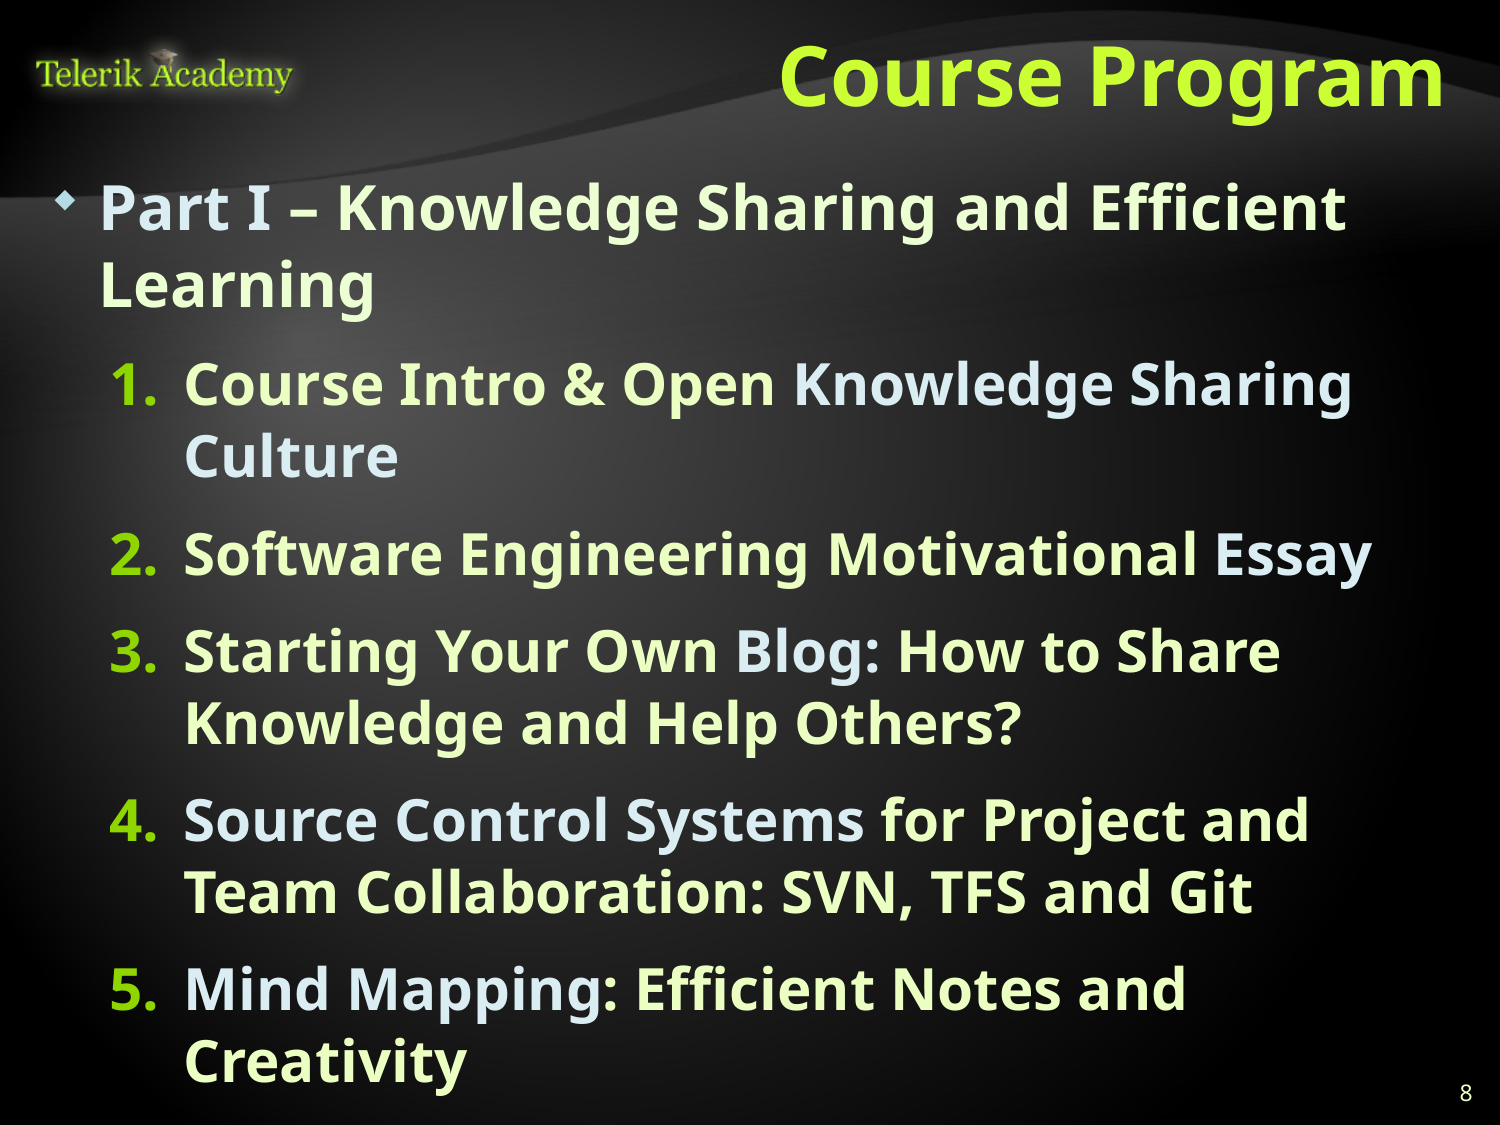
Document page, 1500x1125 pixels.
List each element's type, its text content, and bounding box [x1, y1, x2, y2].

title Course Program [300, 12, 1463, 150]
list Part I – Knowledge Sharing and Efficient Learning Course Intro & Open Knowledge Sharing Culture Software Engineering Motivational Essay Starting Your Own Blog: How to Share Knowledge and Help Others? Source Control Systems for Project and Team Collaboration: SVN, TFS and Git Mind Mapping: Efficient Notes and Creativity Efficient Learning: Speed Reading and Memory Techniques (by Tony Buzan) [37, 158, 1463, 1084]
picture [0, 0, 1500, 1125]
slide_number 8 [1412, 1074, 1488, 1113]
